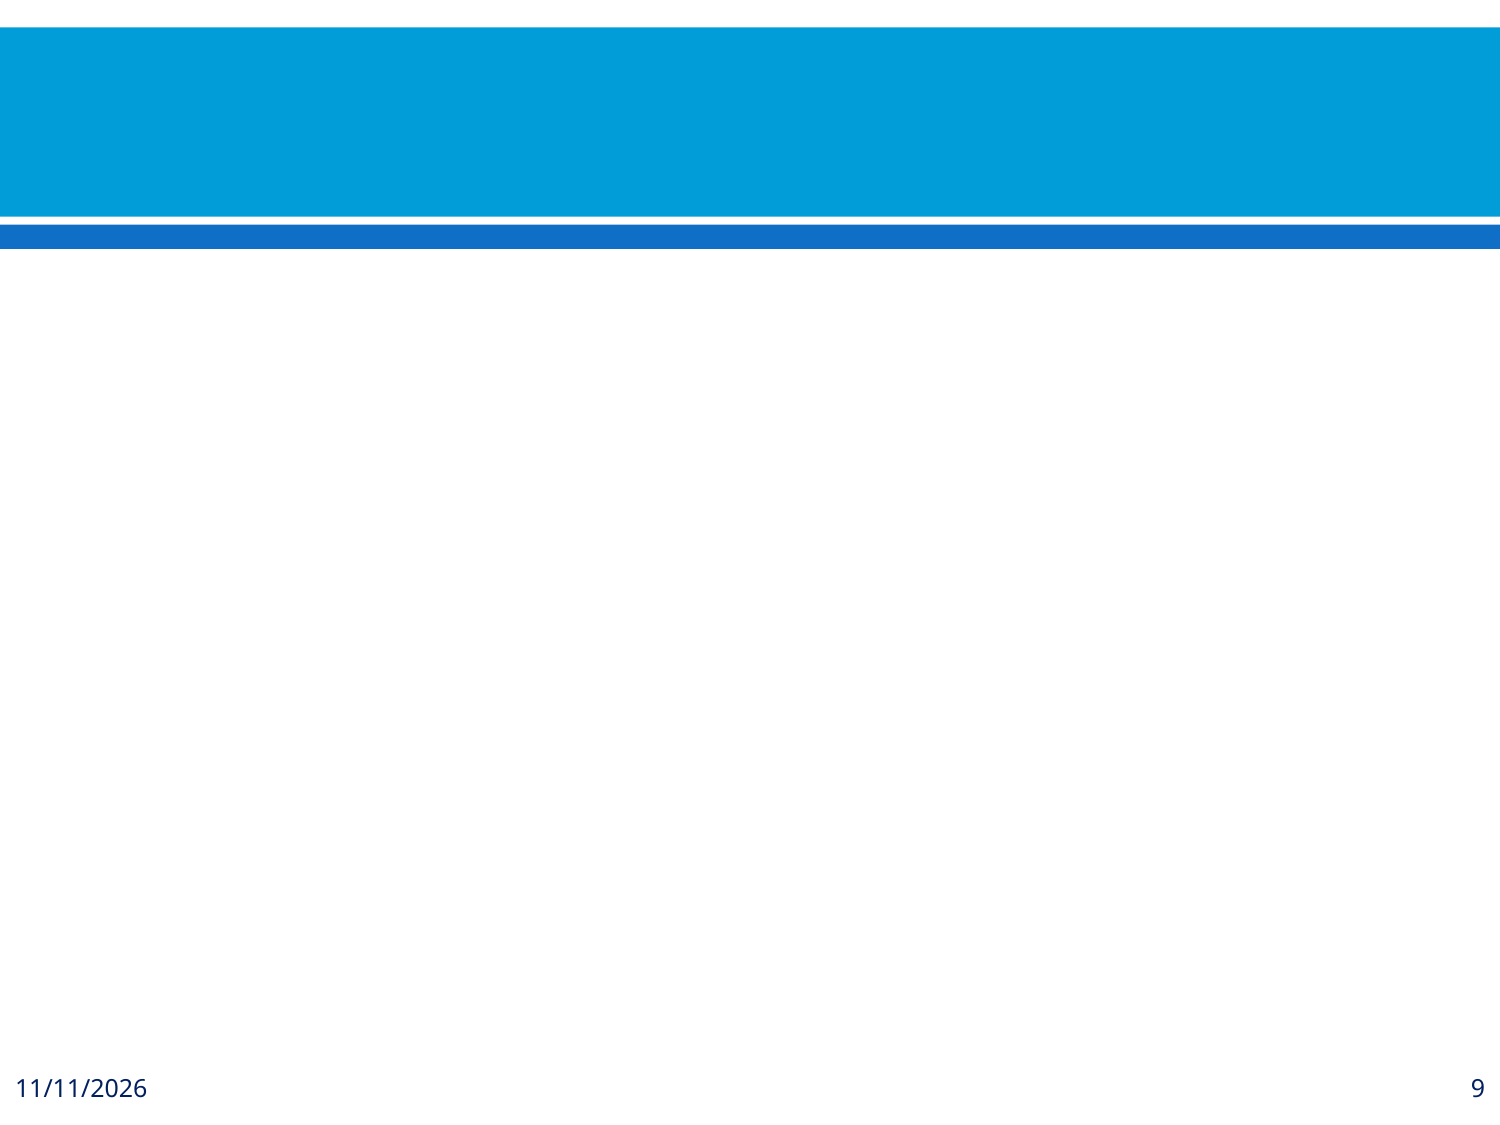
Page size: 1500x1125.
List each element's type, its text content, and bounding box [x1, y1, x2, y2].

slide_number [0, 1059, 163, 1120]
slide_number 9 [1400, 1059, 1500, 1120]
